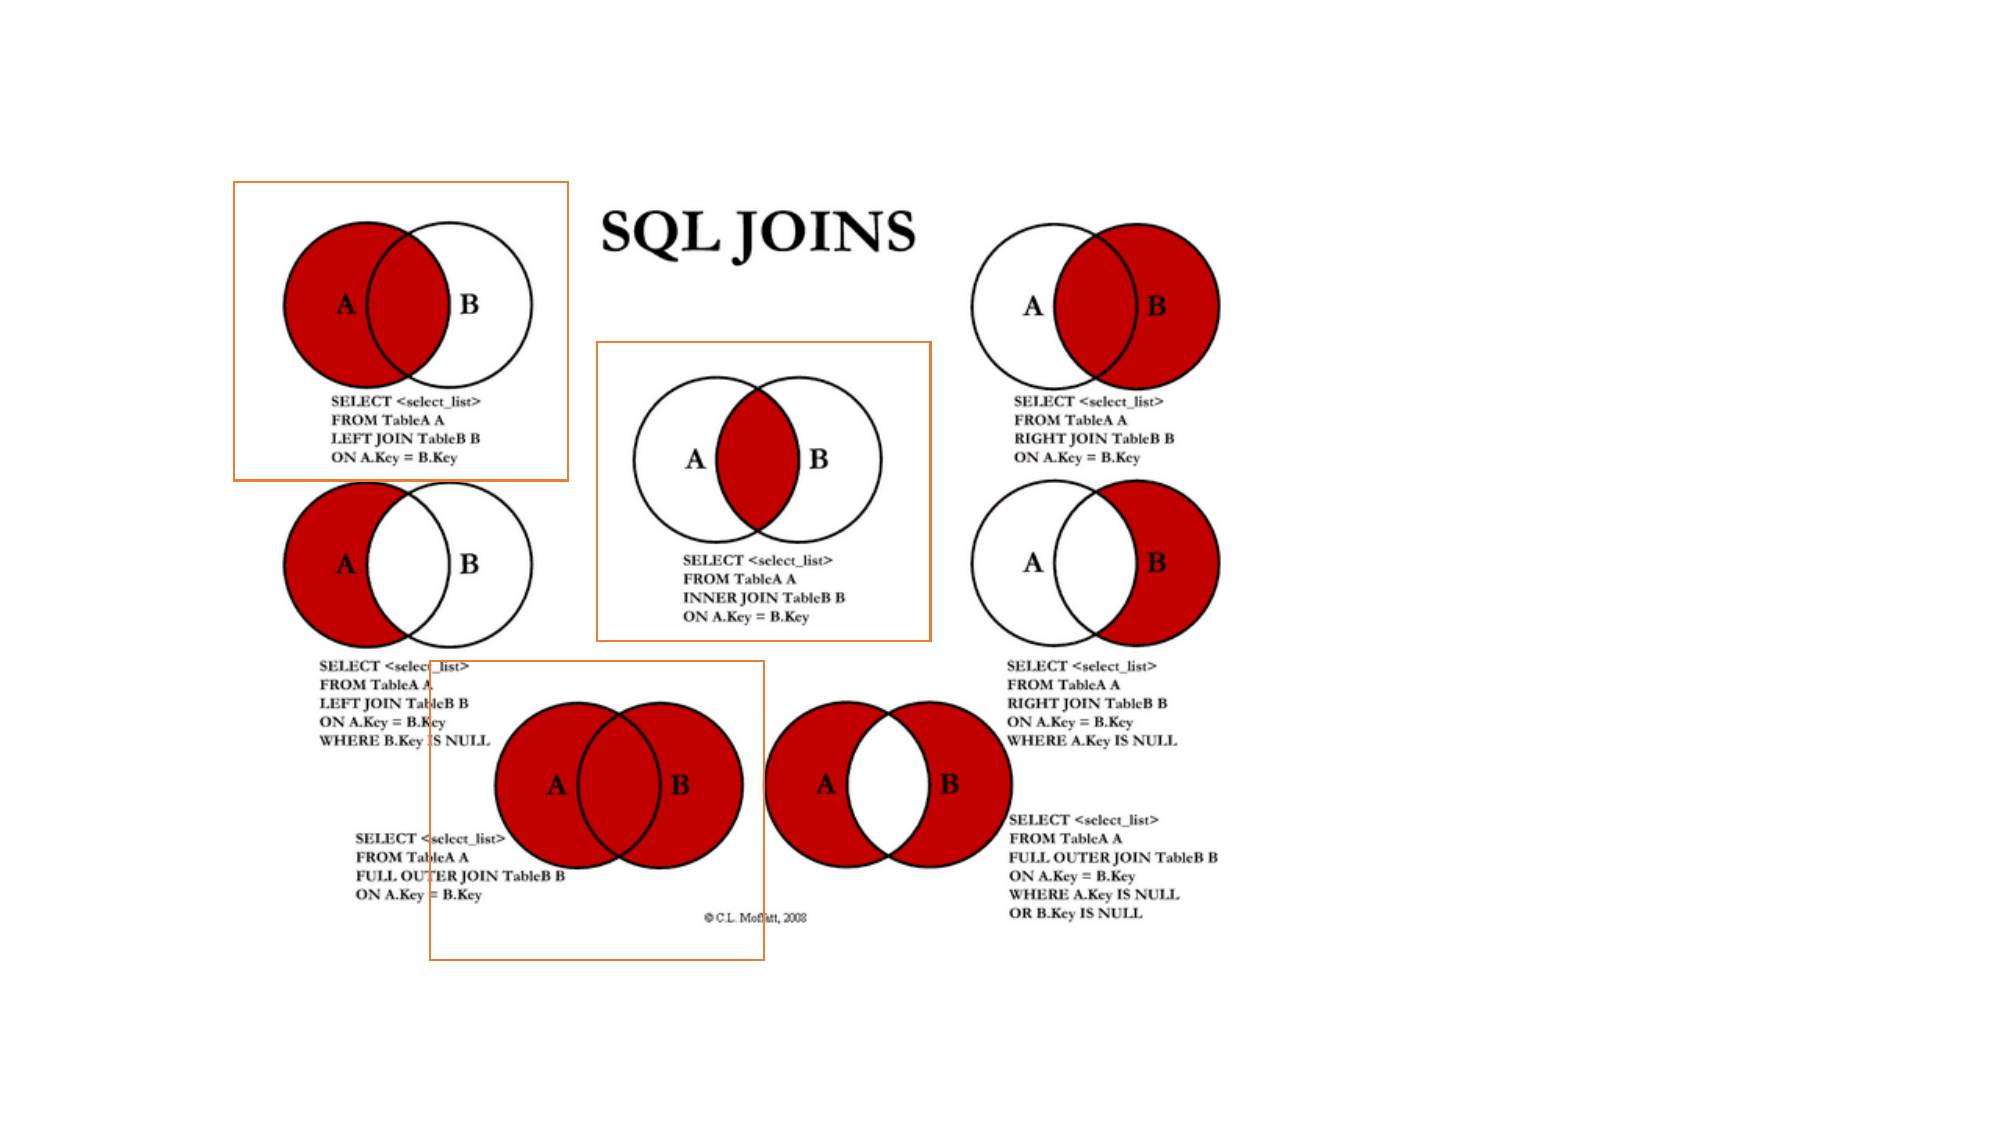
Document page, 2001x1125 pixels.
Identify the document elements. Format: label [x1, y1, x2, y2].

picture [170, 145, 1357, 1023]
